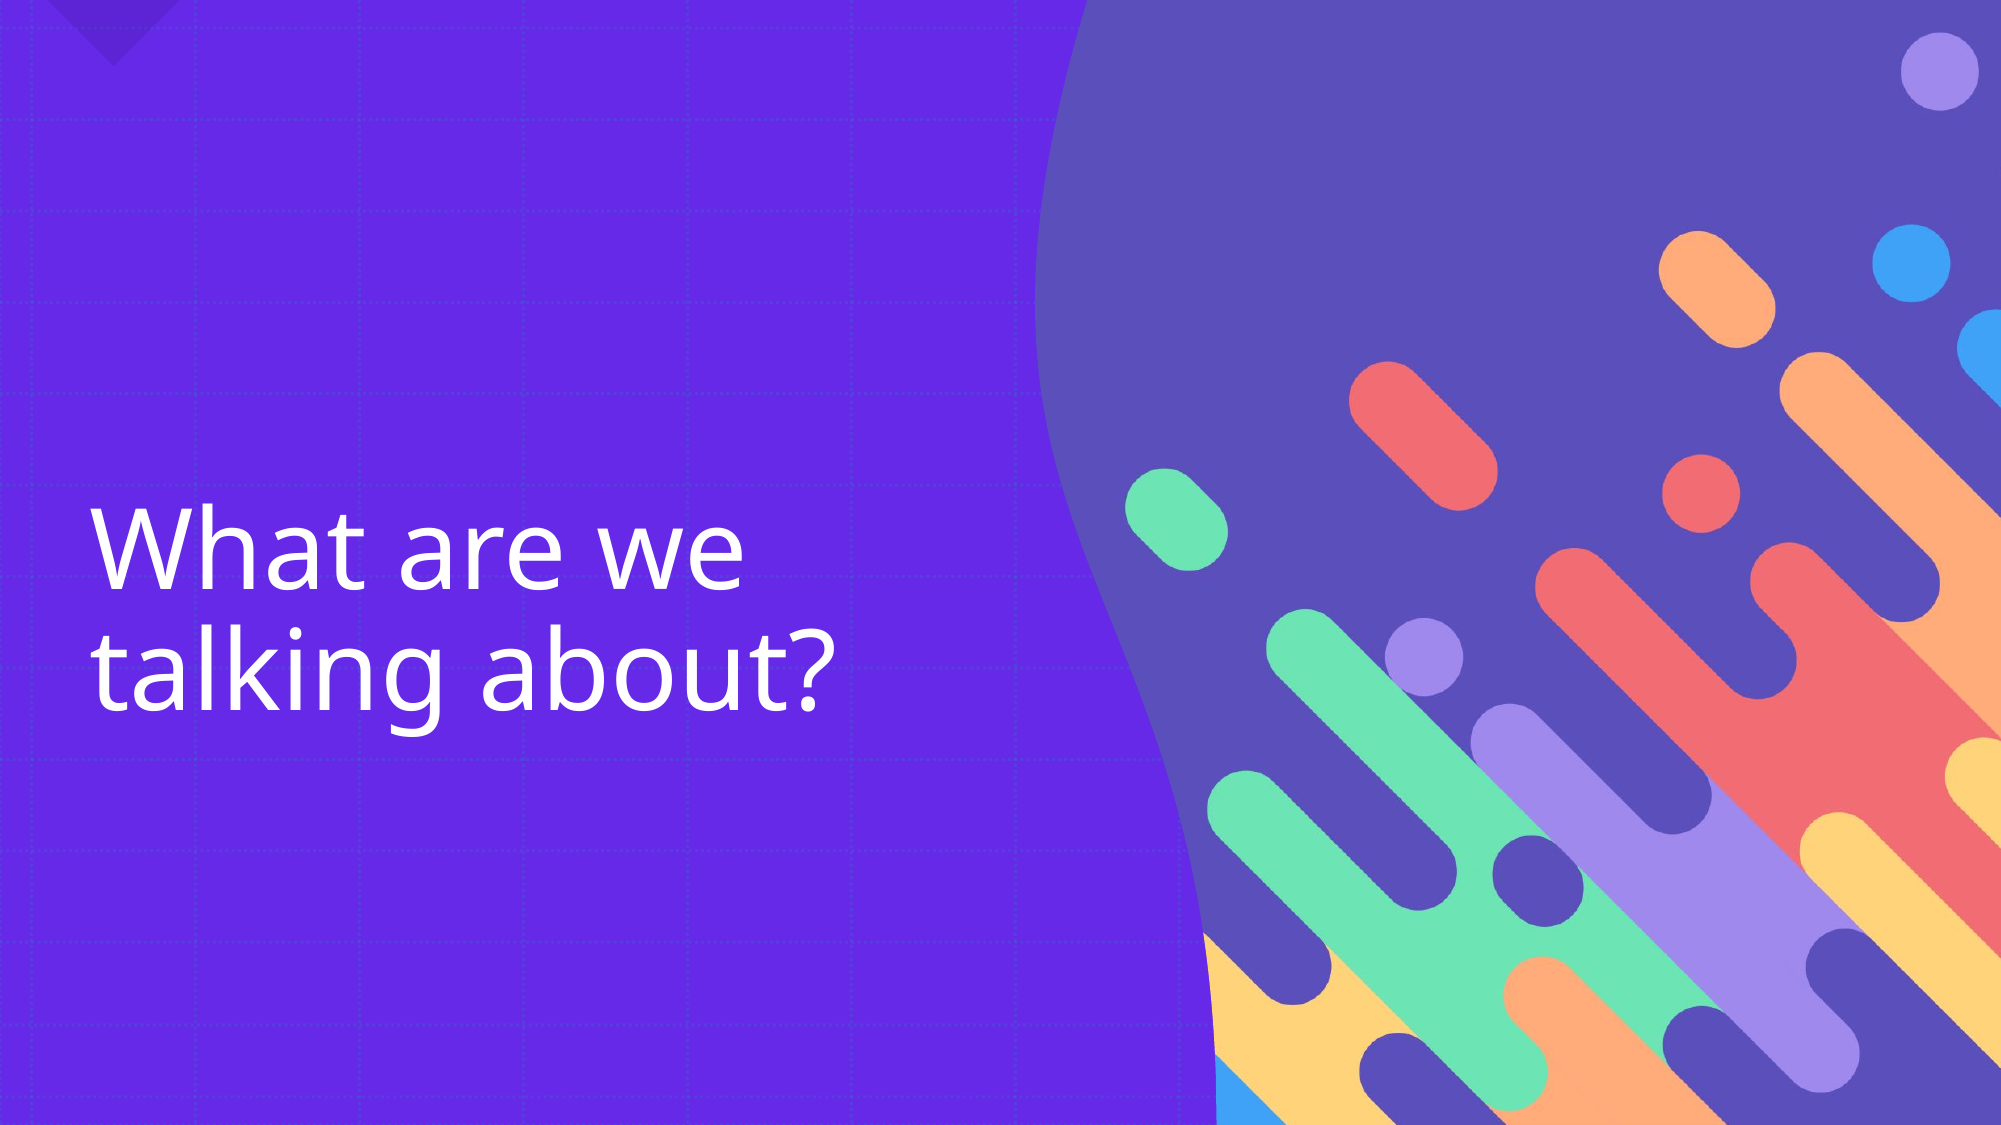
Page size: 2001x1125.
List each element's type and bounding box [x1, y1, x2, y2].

text_box [0, 0, 1034, 1125]
picture [1034, 0, 2001, 1125]
